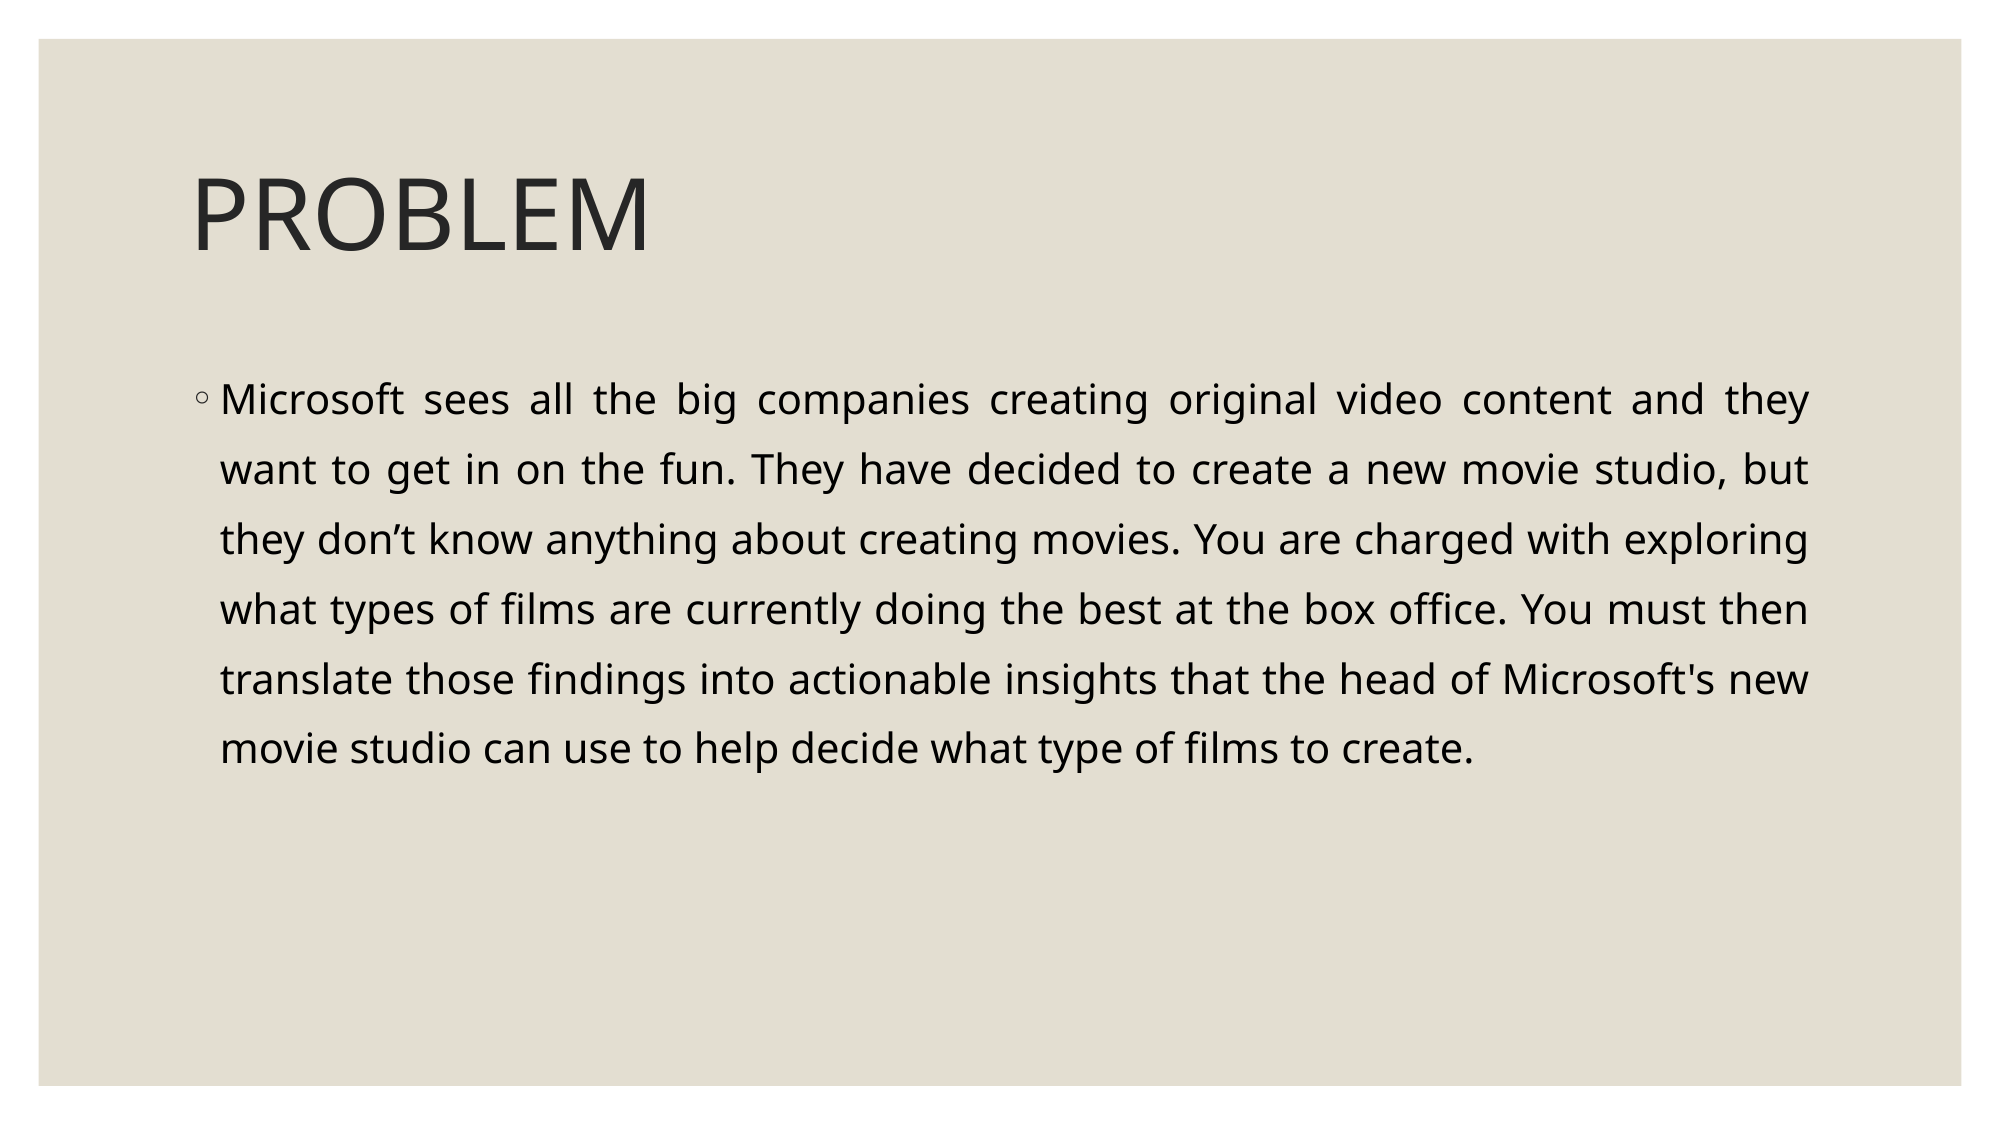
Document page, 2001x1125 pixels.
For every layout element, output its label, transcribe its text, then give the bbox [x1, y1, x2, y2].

title PROBLEM [174, 105, 1825, 331]
list Microsoft sees all the big companies creating original video content and they want to get in on the fun. They have decided to create a new movie studio, but they don’t know anything about creating movies. You are charged with exploring what types of films are currently doing the best at the box office. You must then translate those findings into actionable insights that the head of Microsoft's new movie studio can use to help decide what type of films to create. [174, 345, 1825, 990]
